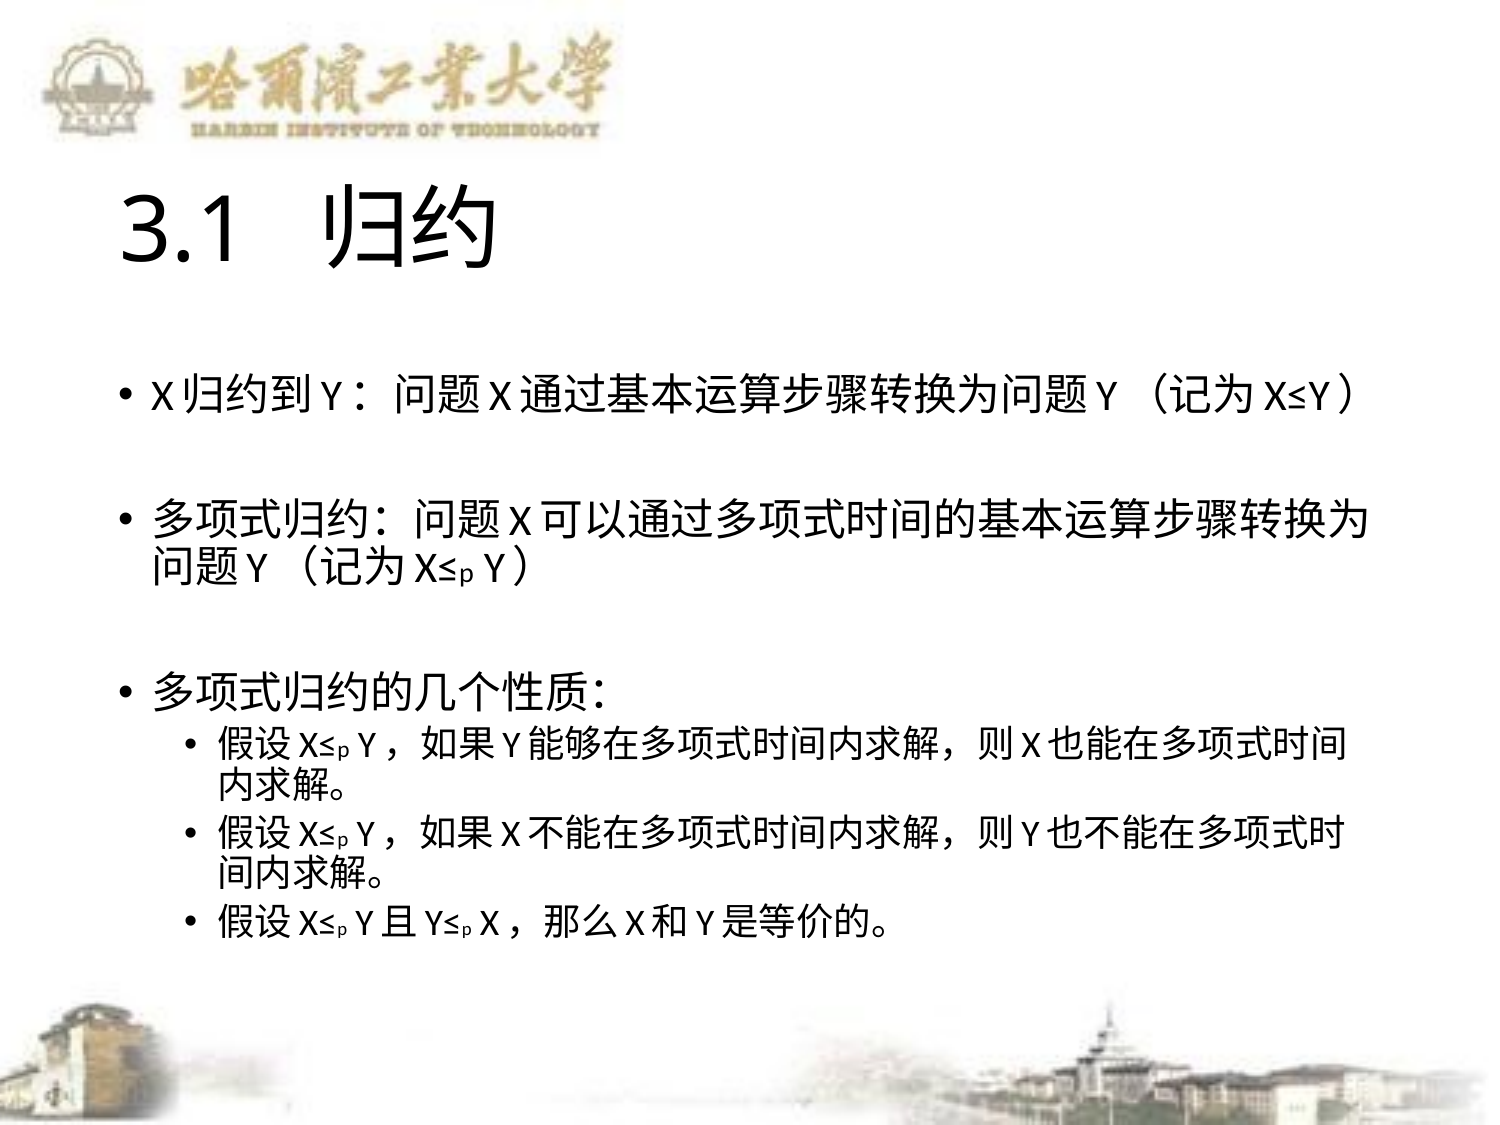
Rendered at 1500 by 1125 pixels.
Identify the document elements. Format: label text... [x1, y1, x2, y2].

title 3.1 归约 [104, 123, 1399, 341]
picture [0, 0, 1500, 1125]
list X归约到Y：问题X通过基本运算步骤转换为问题Y（记为X≤Y） 多项式归约：问题X可以通过多项式时间的基本运算步骤转换为问题Y（记为X≤p Y） 多项式归约的几个性质： 假设X≤p Y，如果Y能够在多项式时间内求解，则X也能在多项式时间内求解。 假设X≤p Y，如果X不能在多项式时间内求解，则Y也不能在多项式时间内求解。 假设X≤p Y且Y≤p X，那么X和Y是等价的。 [103, 365, 1397, 974]
